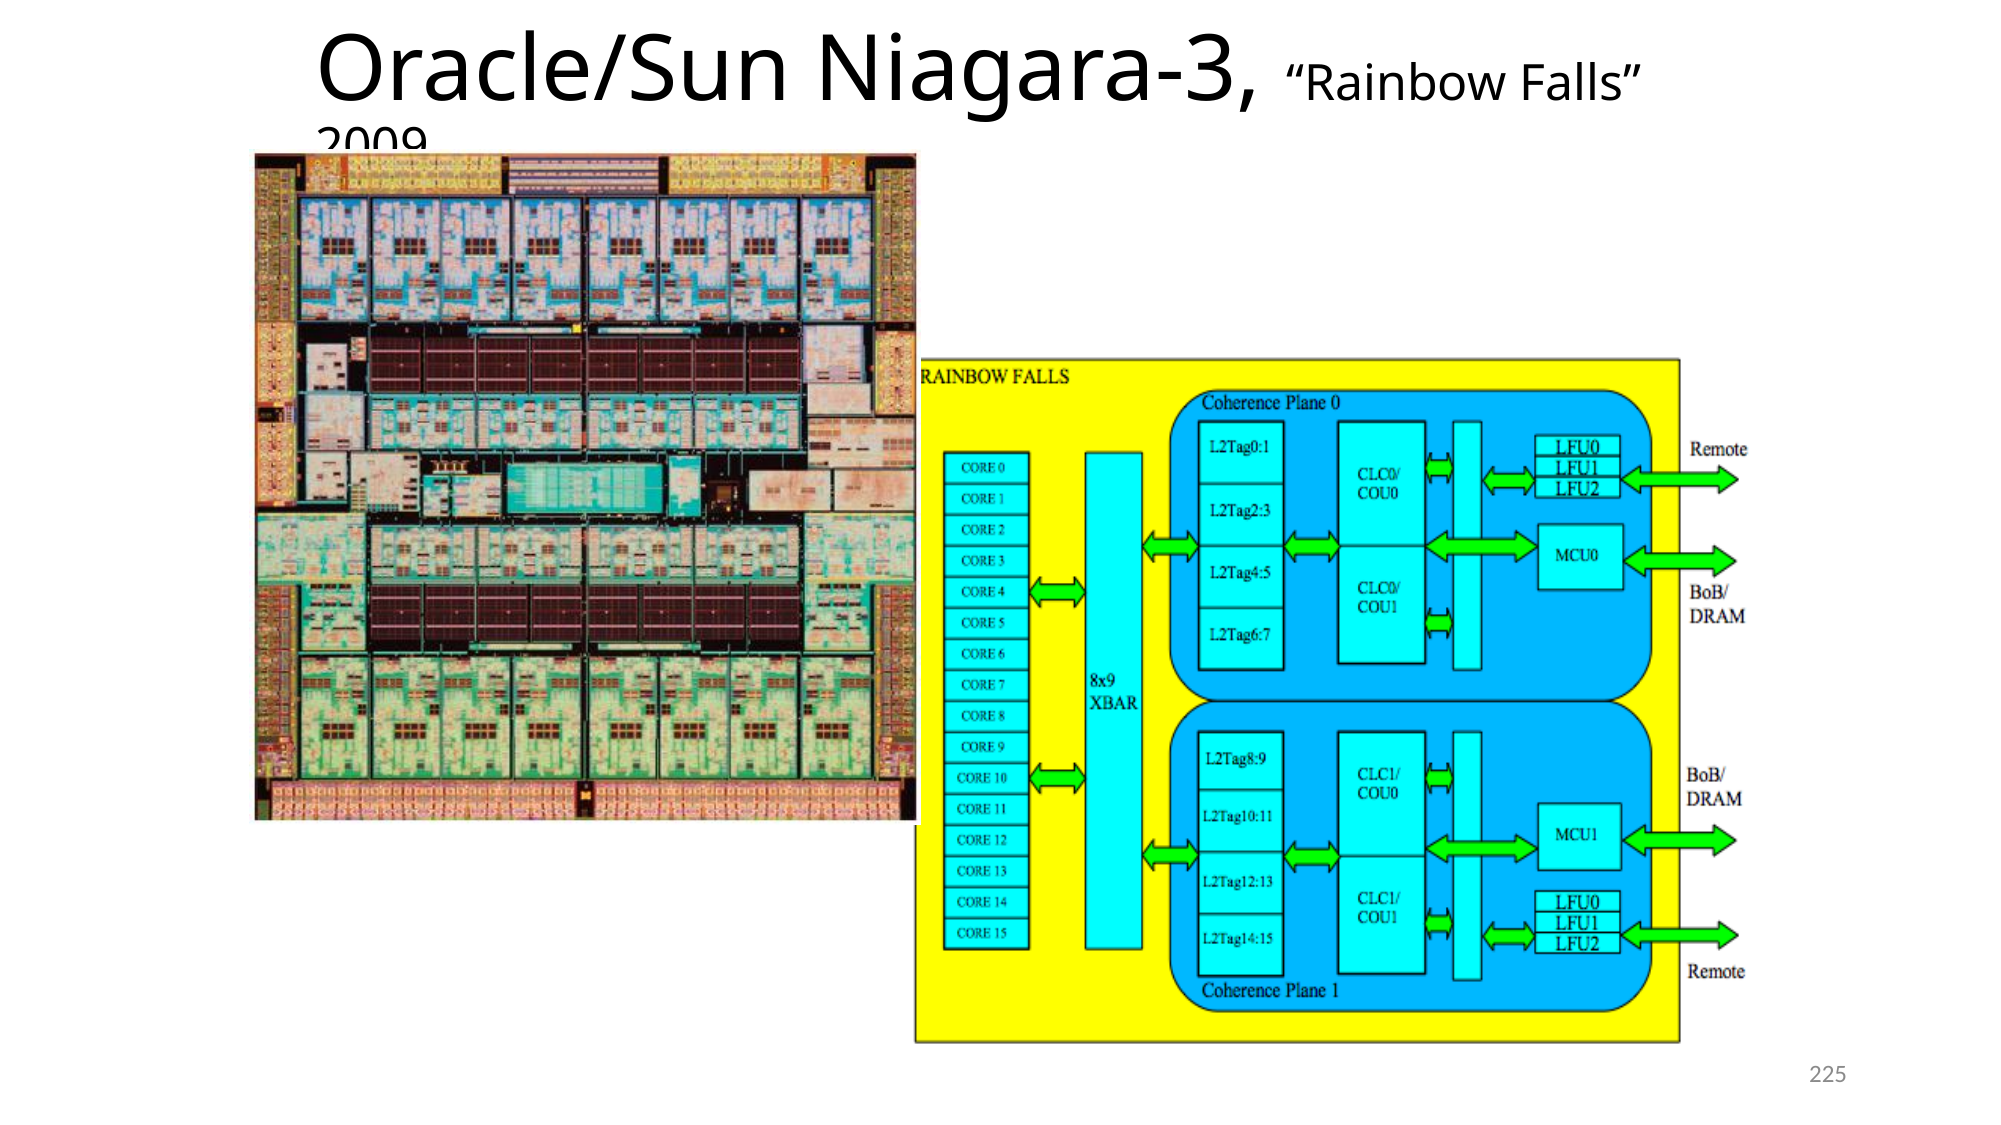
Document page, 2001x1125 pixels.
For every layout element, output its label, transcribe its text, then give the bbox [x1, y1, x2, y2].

title Oracle/Sun Niagara-3, “Rainbow Falls” 2009 [300, 37, 1725, 159]
slide_number 225 [1412, 1042, 1863, 1103]
picture [249, 149, 1750, 1075]
